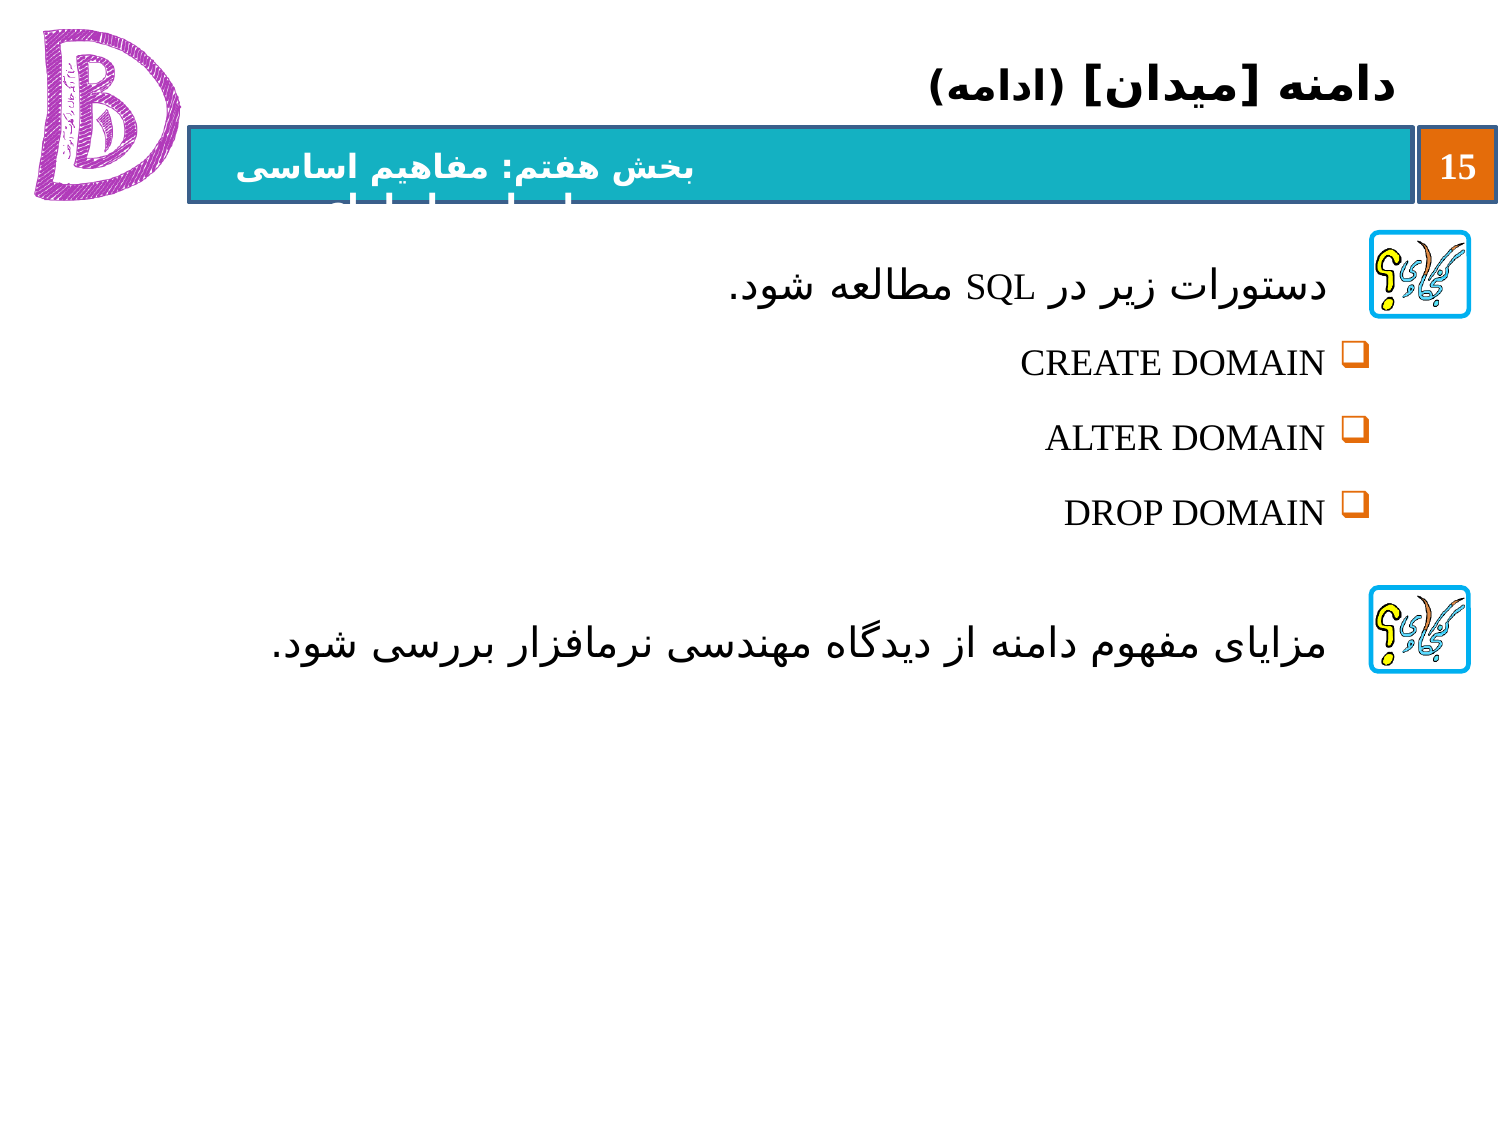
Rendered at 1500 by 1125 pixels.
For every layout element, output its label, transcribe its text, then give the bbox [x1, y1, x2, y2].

picture [1374, 591, 1465, 668]
picture [1375, 235, 1466, 313]
picture [12, 21, 202, 212]
list دستورات زیر در SQL مطالعه شود. CREATE DOMAIN ALTER DOMAIN DROP DOMAIN مزایای مفهوم دامنه از دیدگاه مهندسی نرم‏افزار بررسی شود. [37, 224, 1463, 1088]
title دامنه [میدان] (ادامه) [237, 37, 1413, 125]
